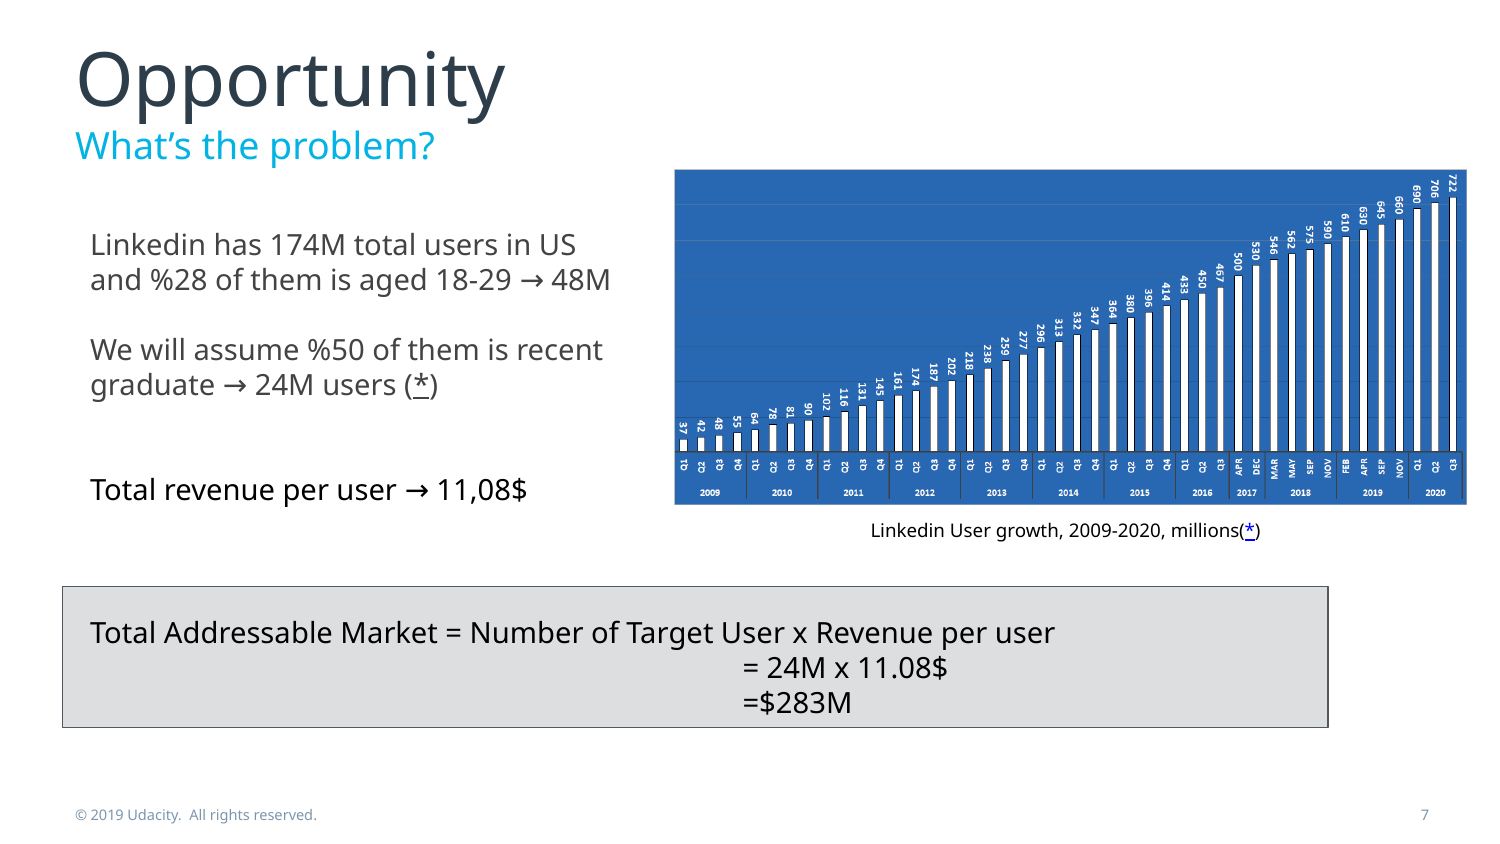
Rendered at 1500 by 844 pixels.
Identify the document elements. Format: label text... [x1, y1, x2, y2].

text_box [62, 586, 1329, 728]
text_box Linkedin User growth, 2009-2020, millions(*) [855, 513, 1329, 615]
list What’s the problem? [75, 130, 1425, 173]
text_box Linkedin has 174M total users in US and %28 of them is aged 18-29 → 48M We will assume %50 of them is recent graduate → 24M users (*) [75, 210, 641, 422]
text_box Total Addressable Market = Number of Target User x Revenue per user = 24M x 11.08$ =$283M [75, 599, 1315, 711]
title Opportunity [75, 31, 1425, 130]
text_box Total revenue per user → 11,08$ [75, 456, 586, 568]
picture [673, 168, 1468, 505]
slide_number ‹#› [1416, 806, 1434, 826]
list © 2019 Udacity. All rights reserved. [75, 806, 725, 826]
